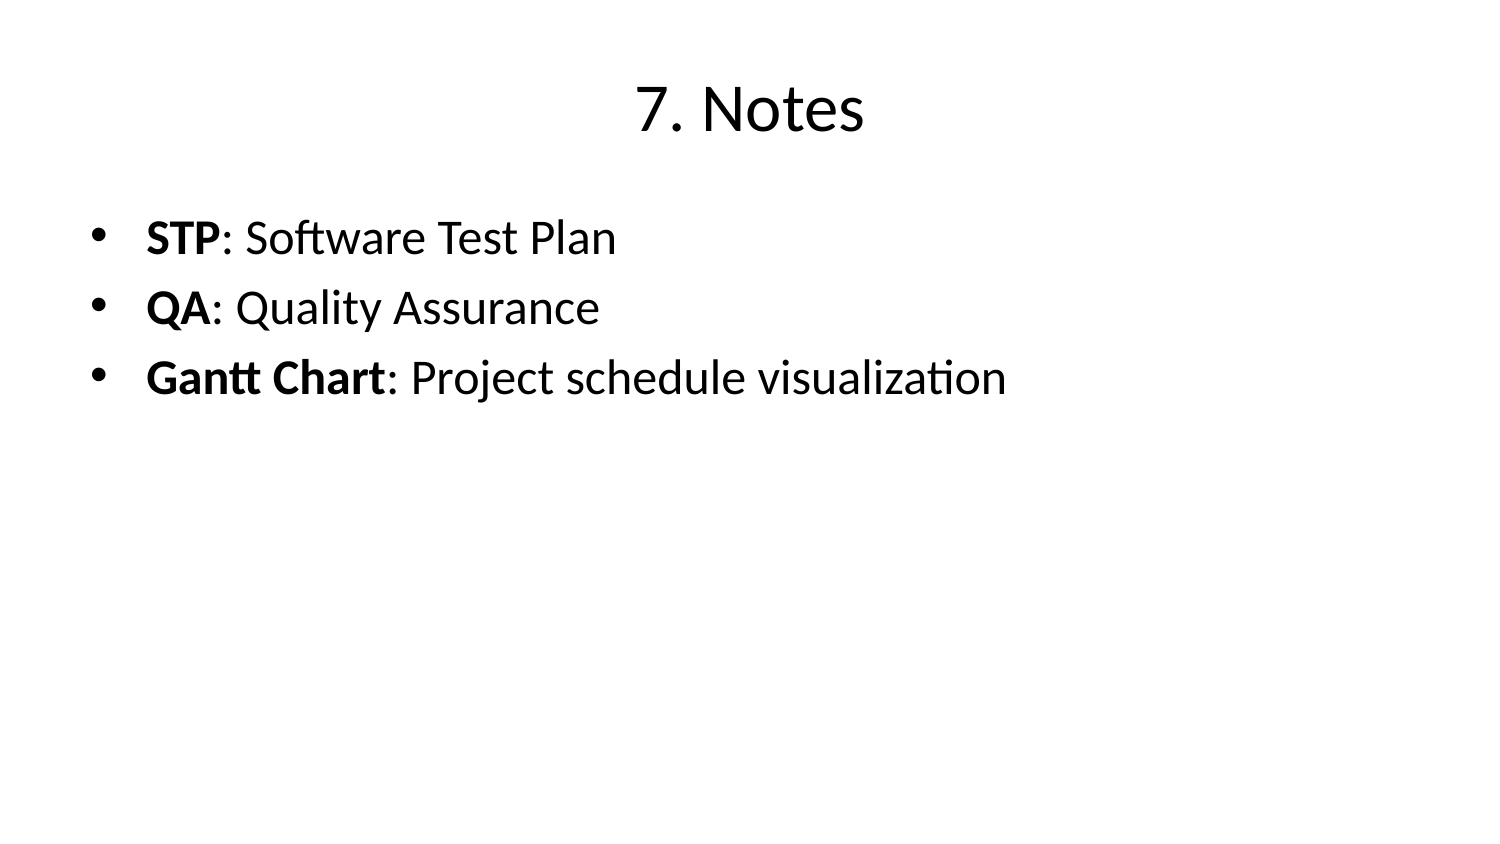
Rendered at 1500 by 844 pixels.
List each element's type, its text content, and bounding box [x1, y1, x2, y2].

list STP: Software Test Plan QA: Quality Assurance Gantt Chart: Project schedule visualization [75, 196, 1425, 754]
title 7. Notes [75, 33, 1425, 175]
